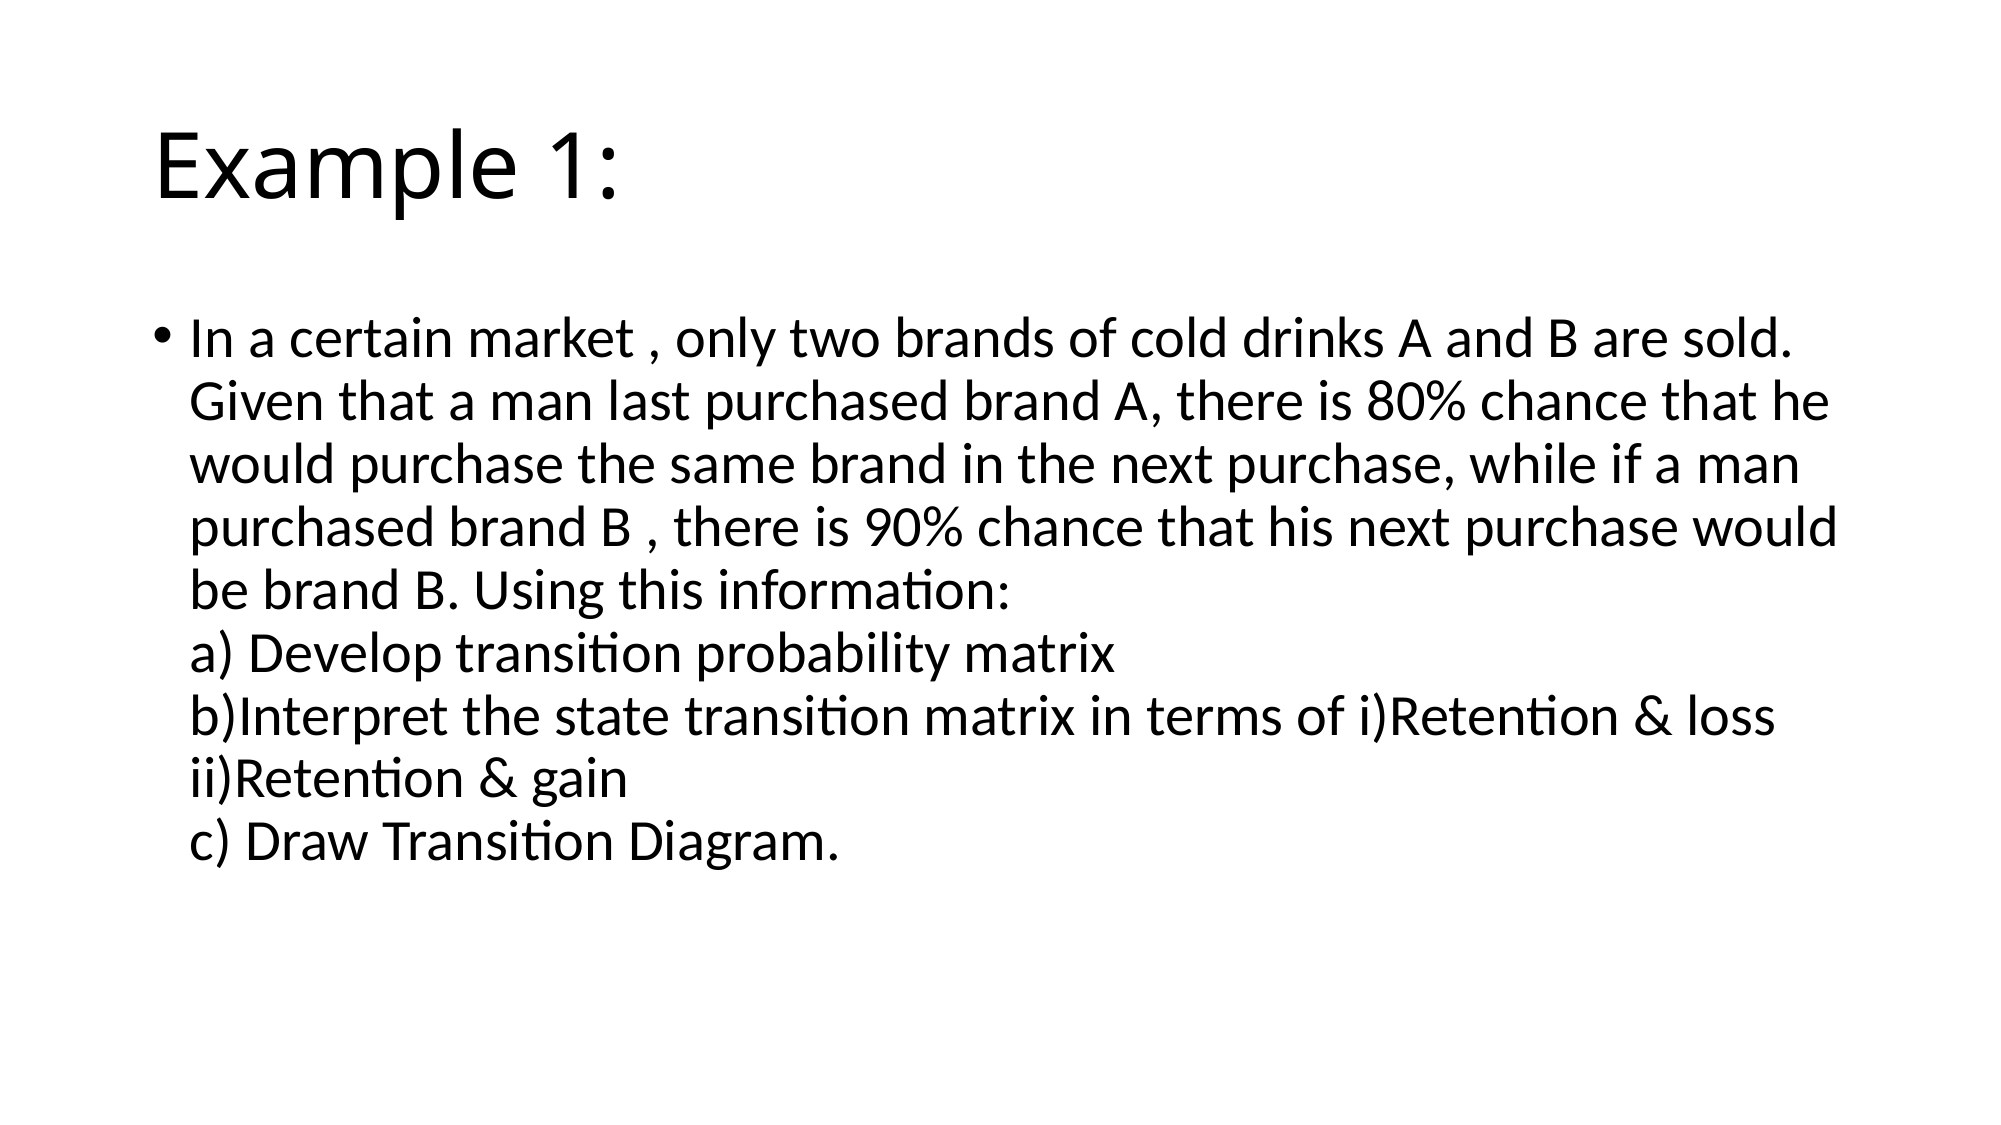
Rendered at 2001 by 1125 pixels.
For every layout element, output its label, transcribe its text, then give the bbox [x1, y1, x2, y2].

title Example 1: [137, 59, 1863, 278]
list In a certain market , only two brands of cold drinks A and B are sold. Given that a man last purchased brand A, there is 80% chance that he would purchase the same brand in the next purchase, while if a man purchased brand B , there is 90% chance that his next purchase would be brand B. Using this information: a) Develop transition probability matrix b)Interpret the state transition matrix in terms of i)Retention & loss ii)Retention & gain c) Draw Transition Diagram. [137, 299, 1863, 1014]
